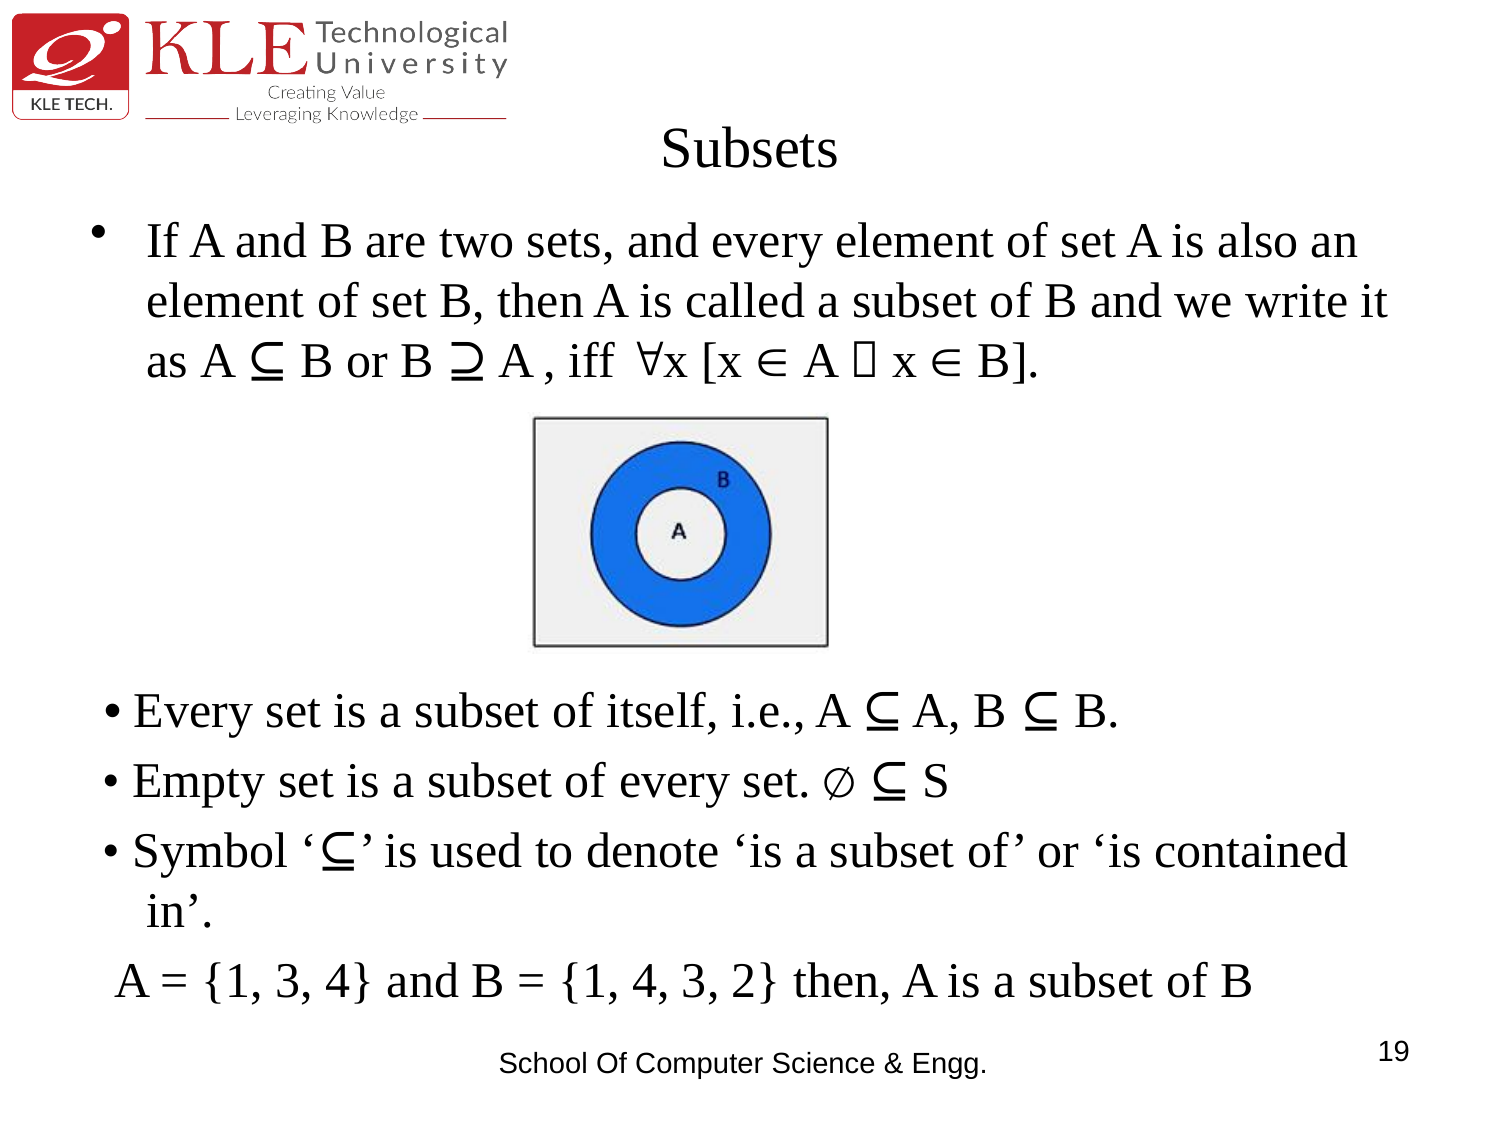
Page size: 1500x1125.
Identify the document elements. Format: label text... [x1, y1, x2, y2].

list If A and B are two sets, and every element of set A is also an element of set B, then A is called a subset of B and we write it as A ⊆ B or B ⊇ A , iff x [x  A  x  B]. • Every set is a subset of itself, i.e., A ⊆ A, B ⊆ B. • Empty set is a subset of every set. ∅ ⊆ S • Symbol ‘⊆’ is used to denote ‘is a subset of’ or ‘is contained in’. A = {1, 3, 4} and B = {1, 4, 3, 2} then, A is a subset of B [74, 199, 1426, 1063]
picture [12, 7, 513, 125]
slide_number 19 [1074, 1024, 1426, 1103]
title Subsets [74, 74, 1426, 199]
picture [524, 412, 832, 654]
